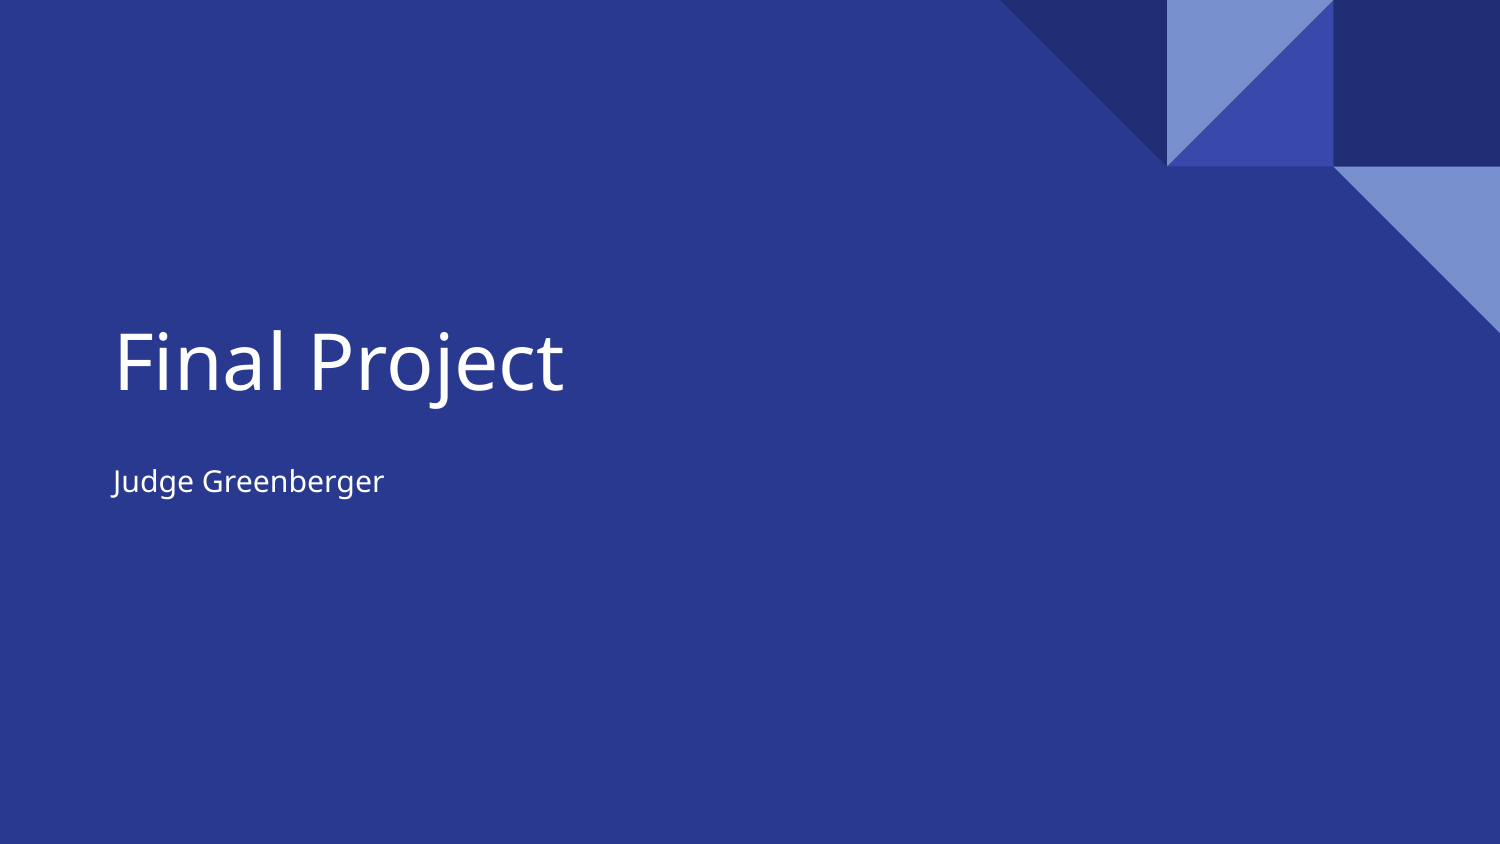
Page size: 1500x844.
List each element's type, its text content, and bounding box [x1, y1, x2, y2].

title Final Project [98, 291, 1447, 429]
subtitle Judge Greenberger [98, 445, 1447, 517]
